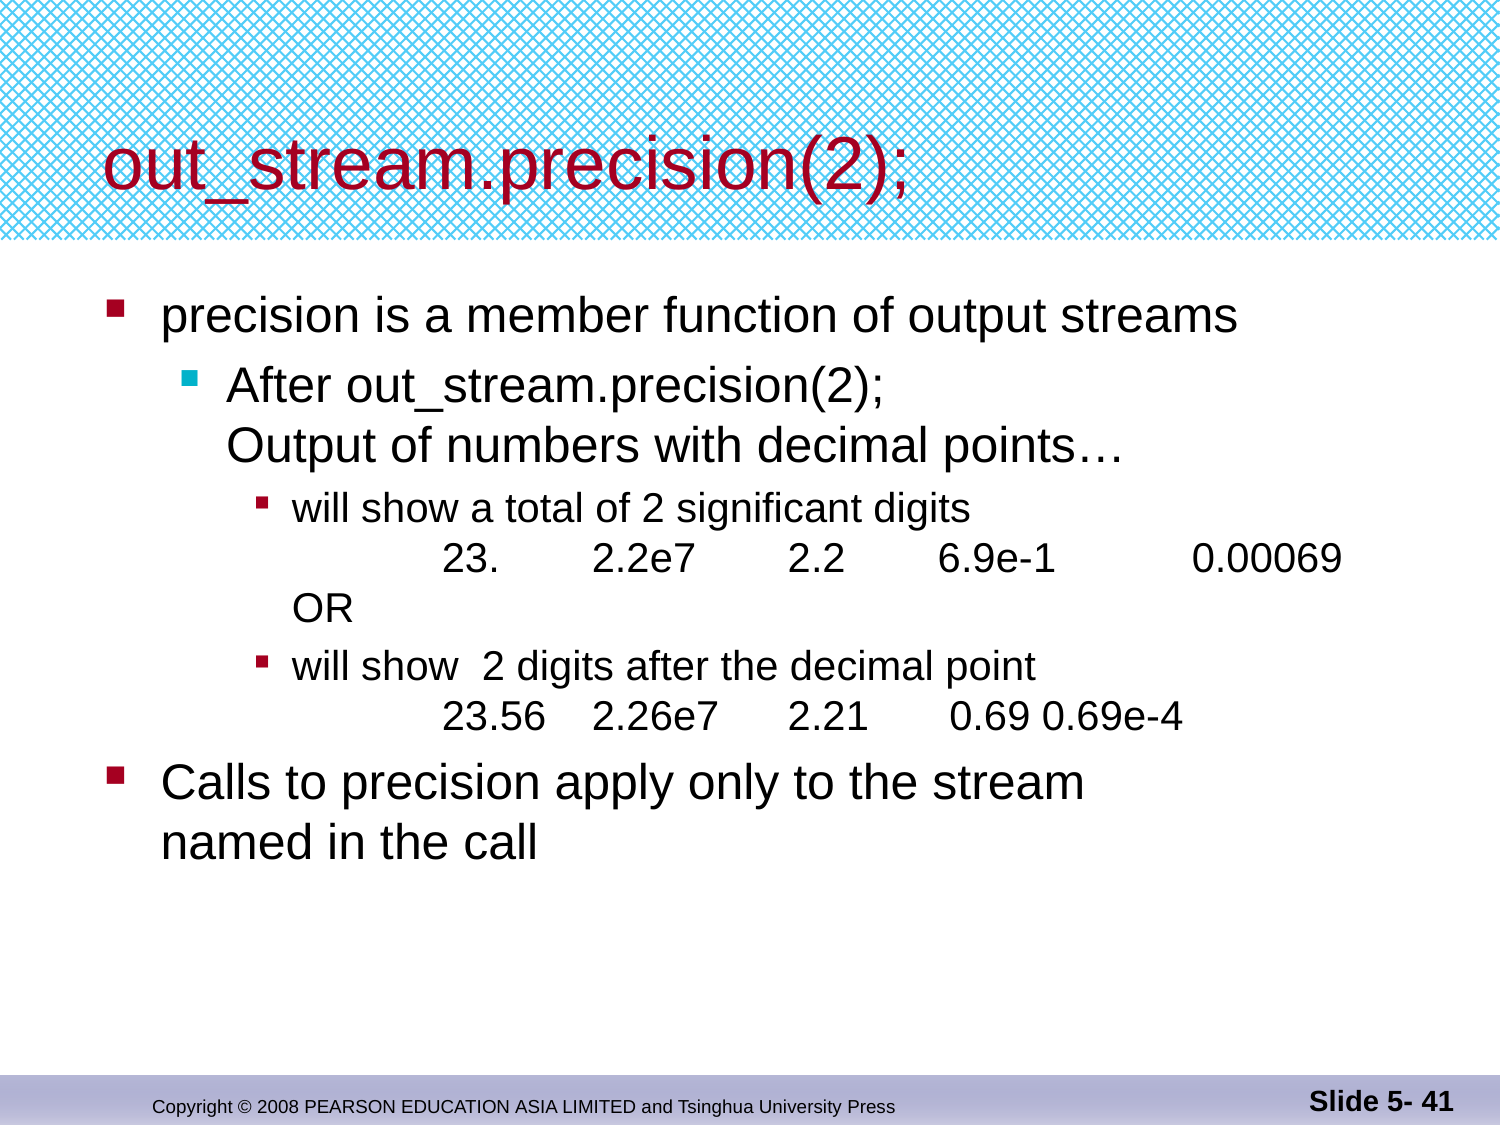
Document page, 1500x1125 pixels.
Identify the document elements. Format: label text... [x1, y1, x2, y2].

list precision is a member function of output streams After out_stream.precision(2); Output of numbers with decimal points… will show a total of 2 significant digits 23. 2.2e7 2.2 6.9e-1 0.00069 OR will show 2 digits after the decimal point 23.56 2.26e7 2.21 0.69 0.69e-4 Calls to precision apply only to the stream named in the call [89, 275, 1450, 1025]
title out_stream.precision(2); [87, 49, 1450, 213]
slide_number Slide 5- 41 [1156, 1050, 1469, 1125]
